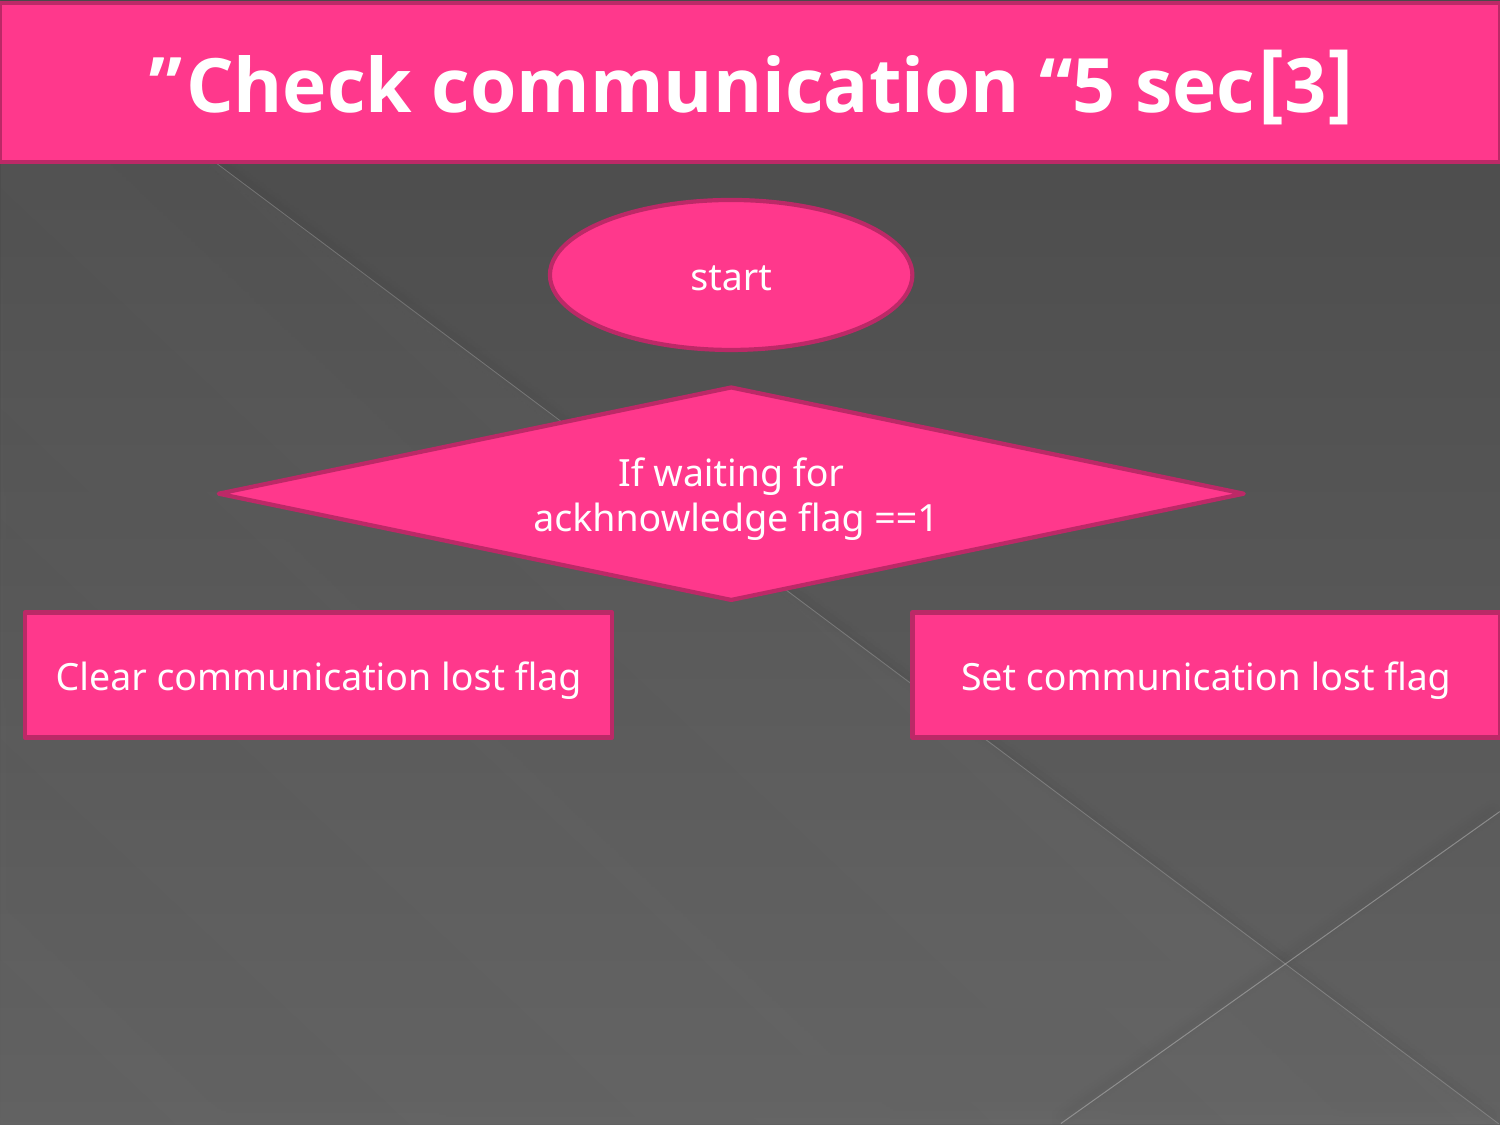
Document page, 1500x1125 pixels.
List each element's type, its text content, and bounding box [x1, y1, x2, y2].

text_box [3]Check communication “5 sec” [0, 1, 1500, 164]
text_box Clear communication lost flag [23, 610, 614, 740]
text_box If waiting for ackhnowledge flag ==1 [216, 385, 1246, 602]
text_box start [547, 197, 915, 353]
text_box Set communication lost flag [910, 610, 1500, 740]
